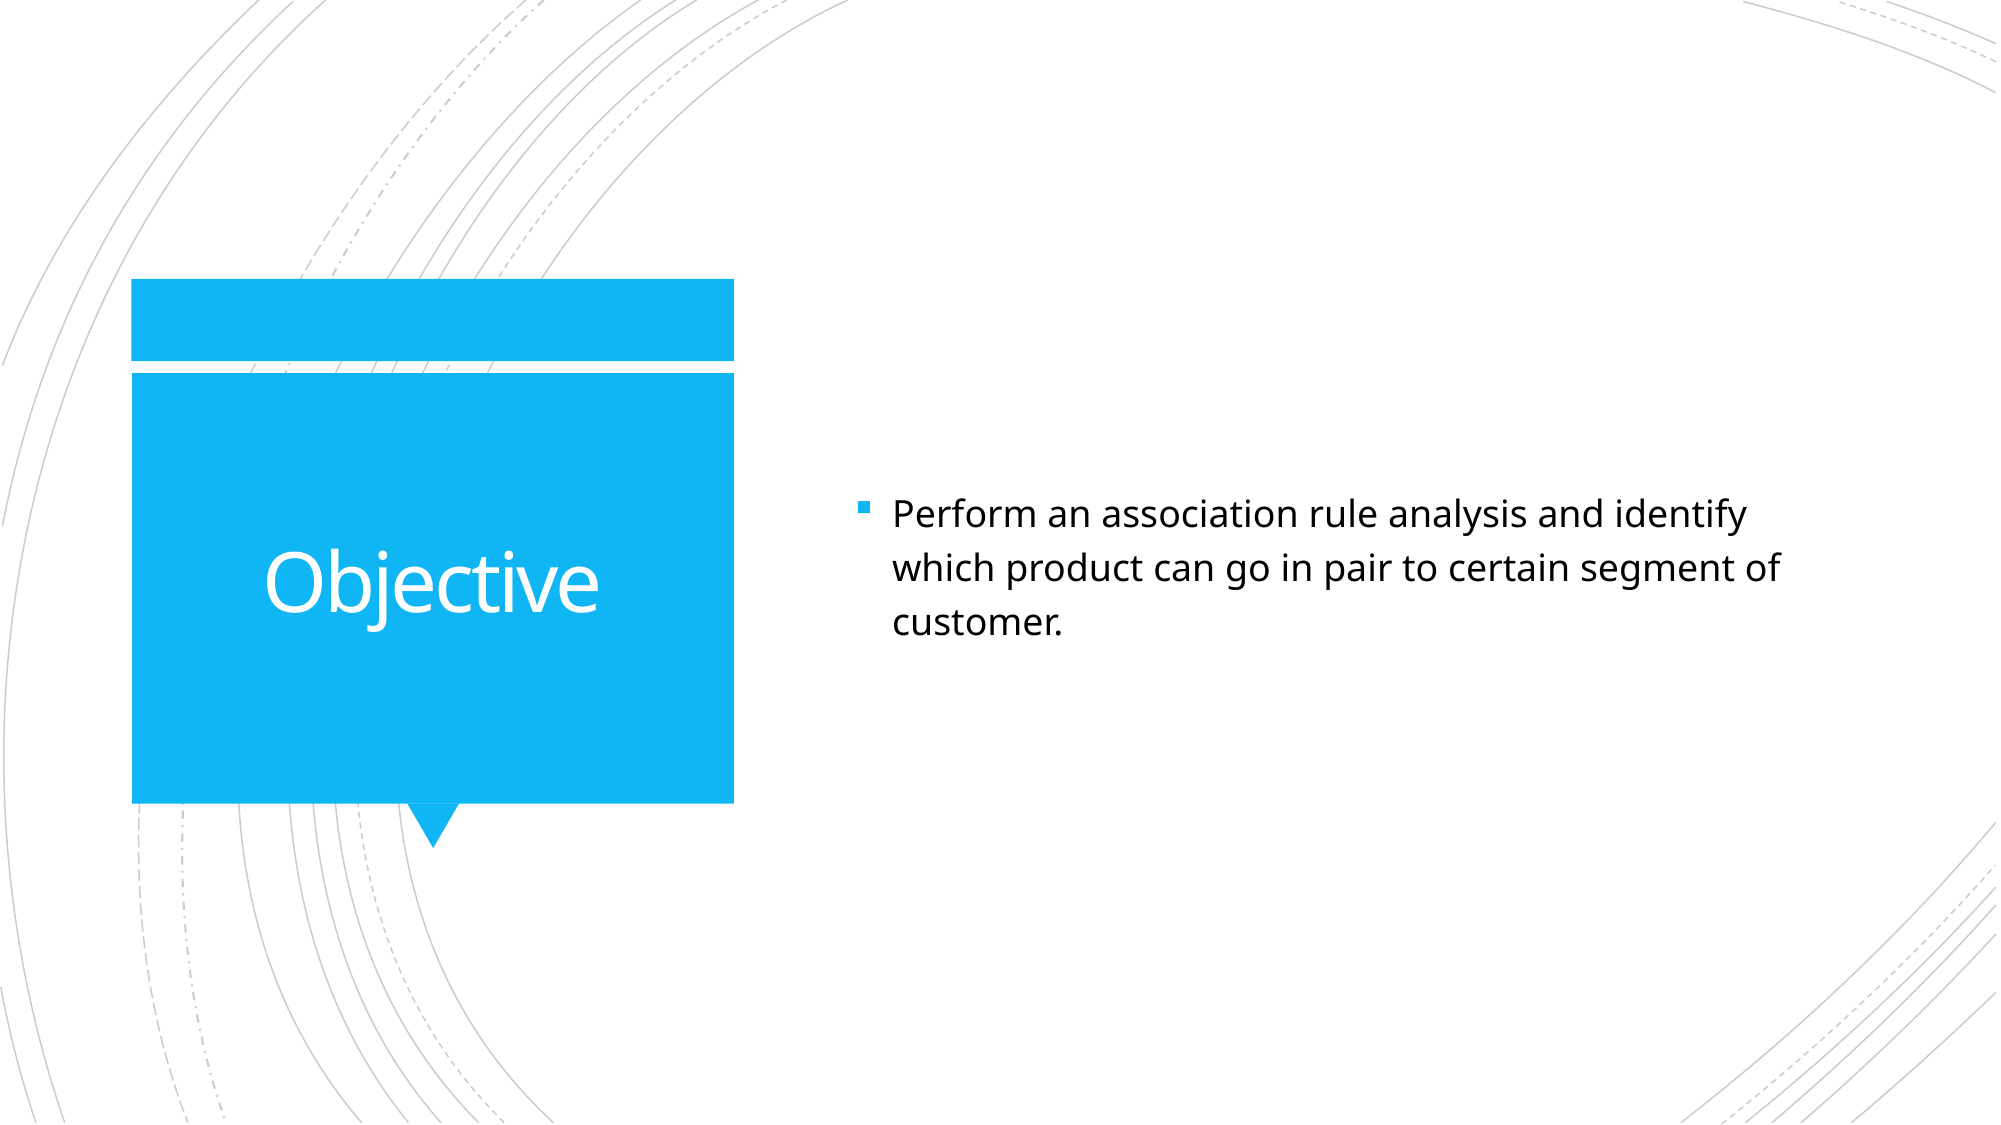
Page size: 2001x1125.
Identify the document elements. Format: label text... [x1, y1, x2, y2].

title Objective [145, 385, 720, 789]
list Perform an association rule analysis and identify which product can go in pair to certain segment of customer. [839, 131, 1871, 993]
